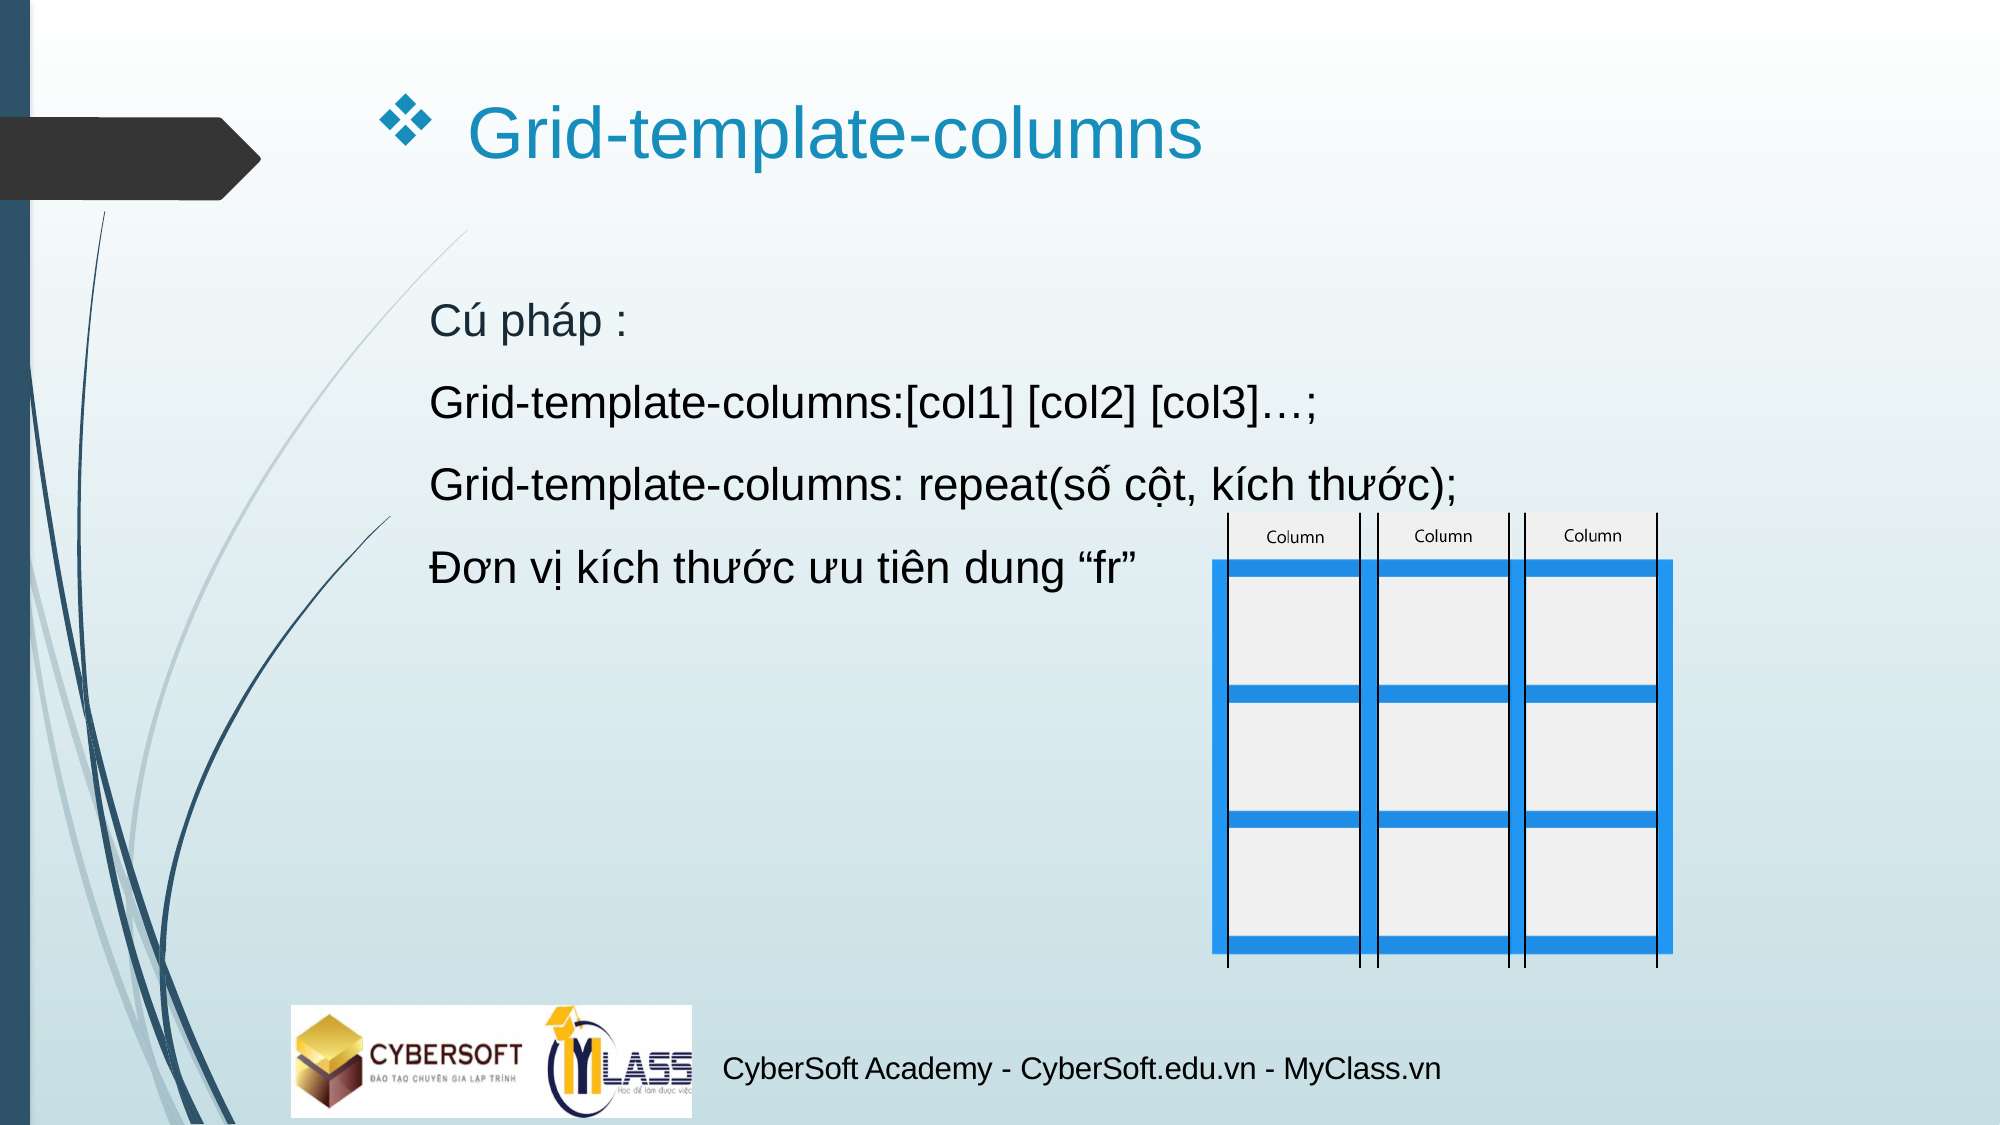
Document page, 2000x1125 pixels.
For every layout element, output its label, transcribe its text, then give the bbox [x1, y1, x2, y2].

text_box CyberSoft Academy - CyberSoft.edu.vn - MyClass.vn [722, 1047, 1394, 1087]
picture [1211, 512, 1674, 968]
title Grid-template-columns [279, 78, 1630, 266]
text_box Cú pháp : Grid-template-columns:[col1] [col2] [col3]…; Grid-template-columns: repeat(số cột, kích thước); Đơn vị kích thước ưu tiên dung “fr” [414, 255, 1474, 683]
picture [290, 1005, 692, 1118]
